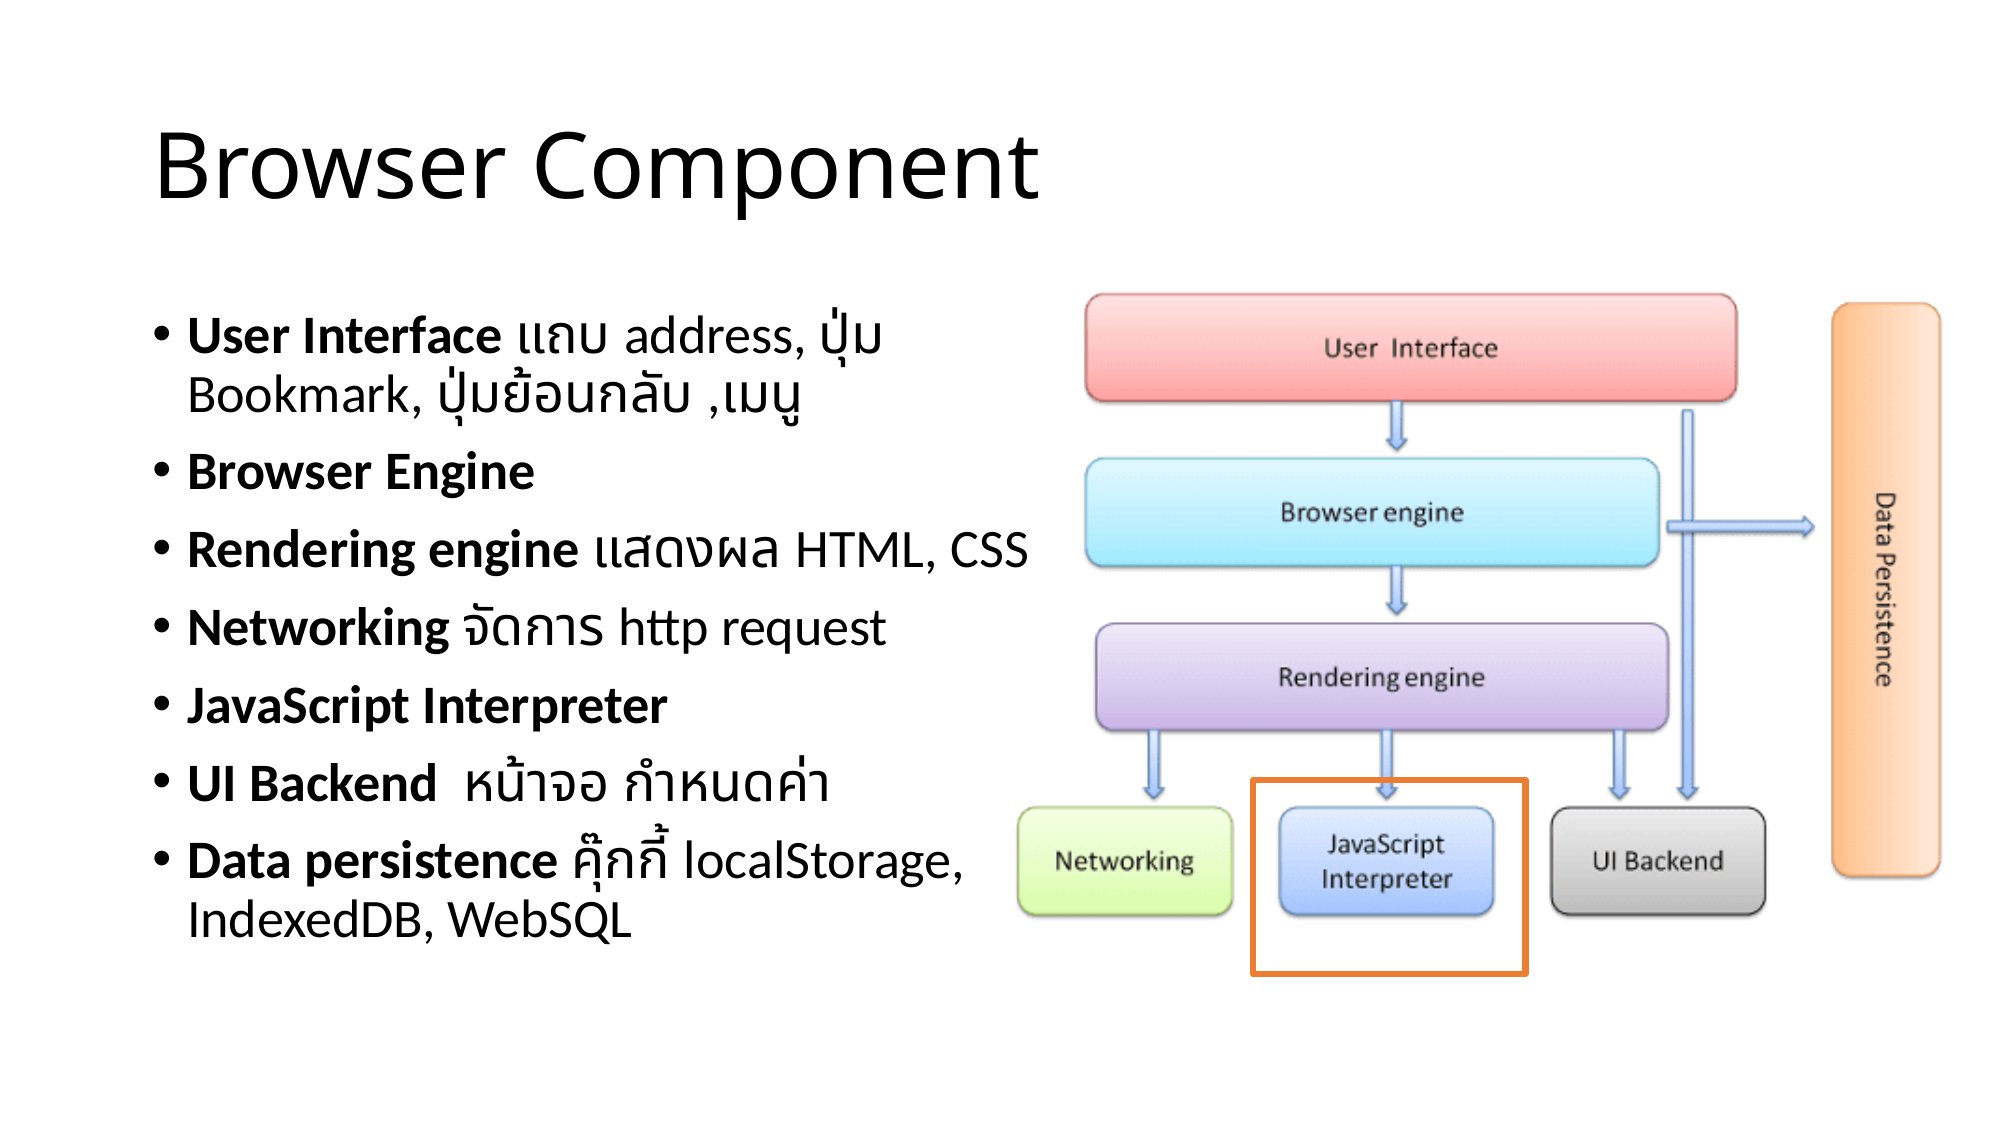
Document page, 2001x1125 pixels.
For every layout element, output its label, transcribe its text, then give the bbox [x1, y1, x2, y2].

title Browser Component [137, 59, 1863, 278]
text_box [1252, 924, 1526, 975]
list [1012, 290, 1946, 924]
list User Interface แถบ address, ปุ่ม Bookmark, ปุ่มย้อนกลับ ,เมนู Browser Engine Rendering engine แสดงผล HTML, CSS Networking จัดการ http request JavaScript Interpreter UI Backend หน้าจอ กำหนดค่า Data persistence คุ๊กกี้ localStorage, IndexedDB, WebSQL [137, 299, 1046, 1014]
